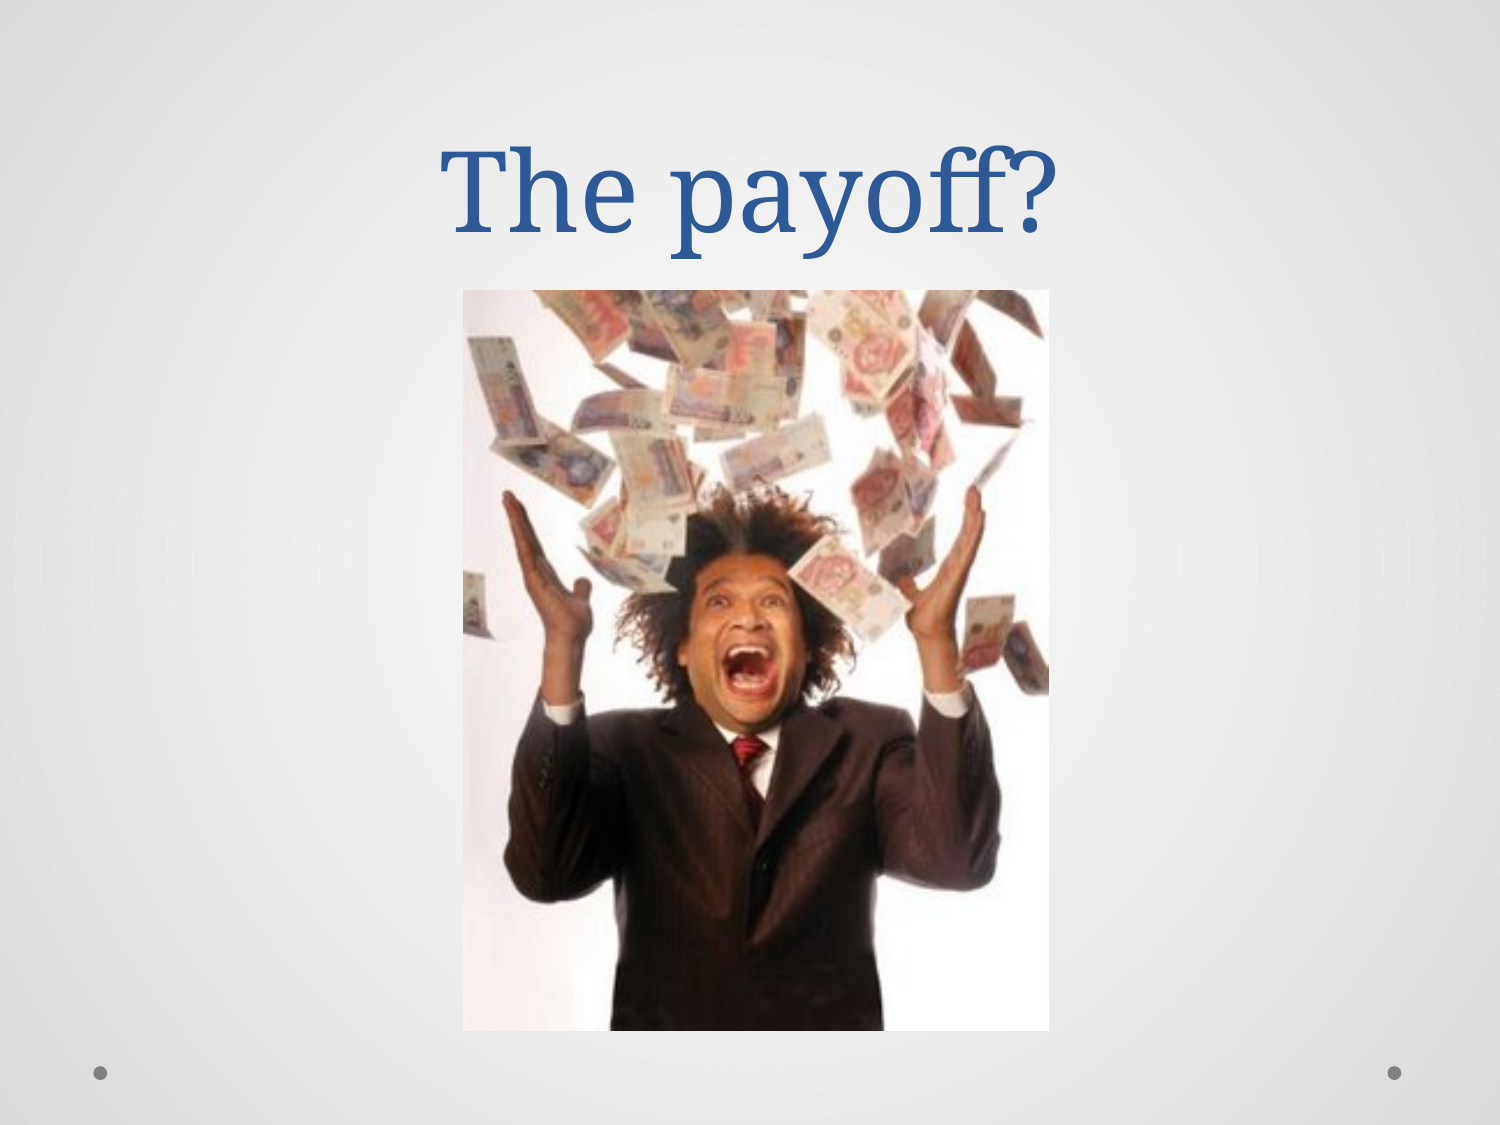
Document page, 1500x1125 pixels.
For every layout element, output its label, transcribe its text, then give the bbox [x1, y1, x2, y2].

picture [463, 290, 1049, 1031]
title The payoff? [75, 0, 1425, 263]
